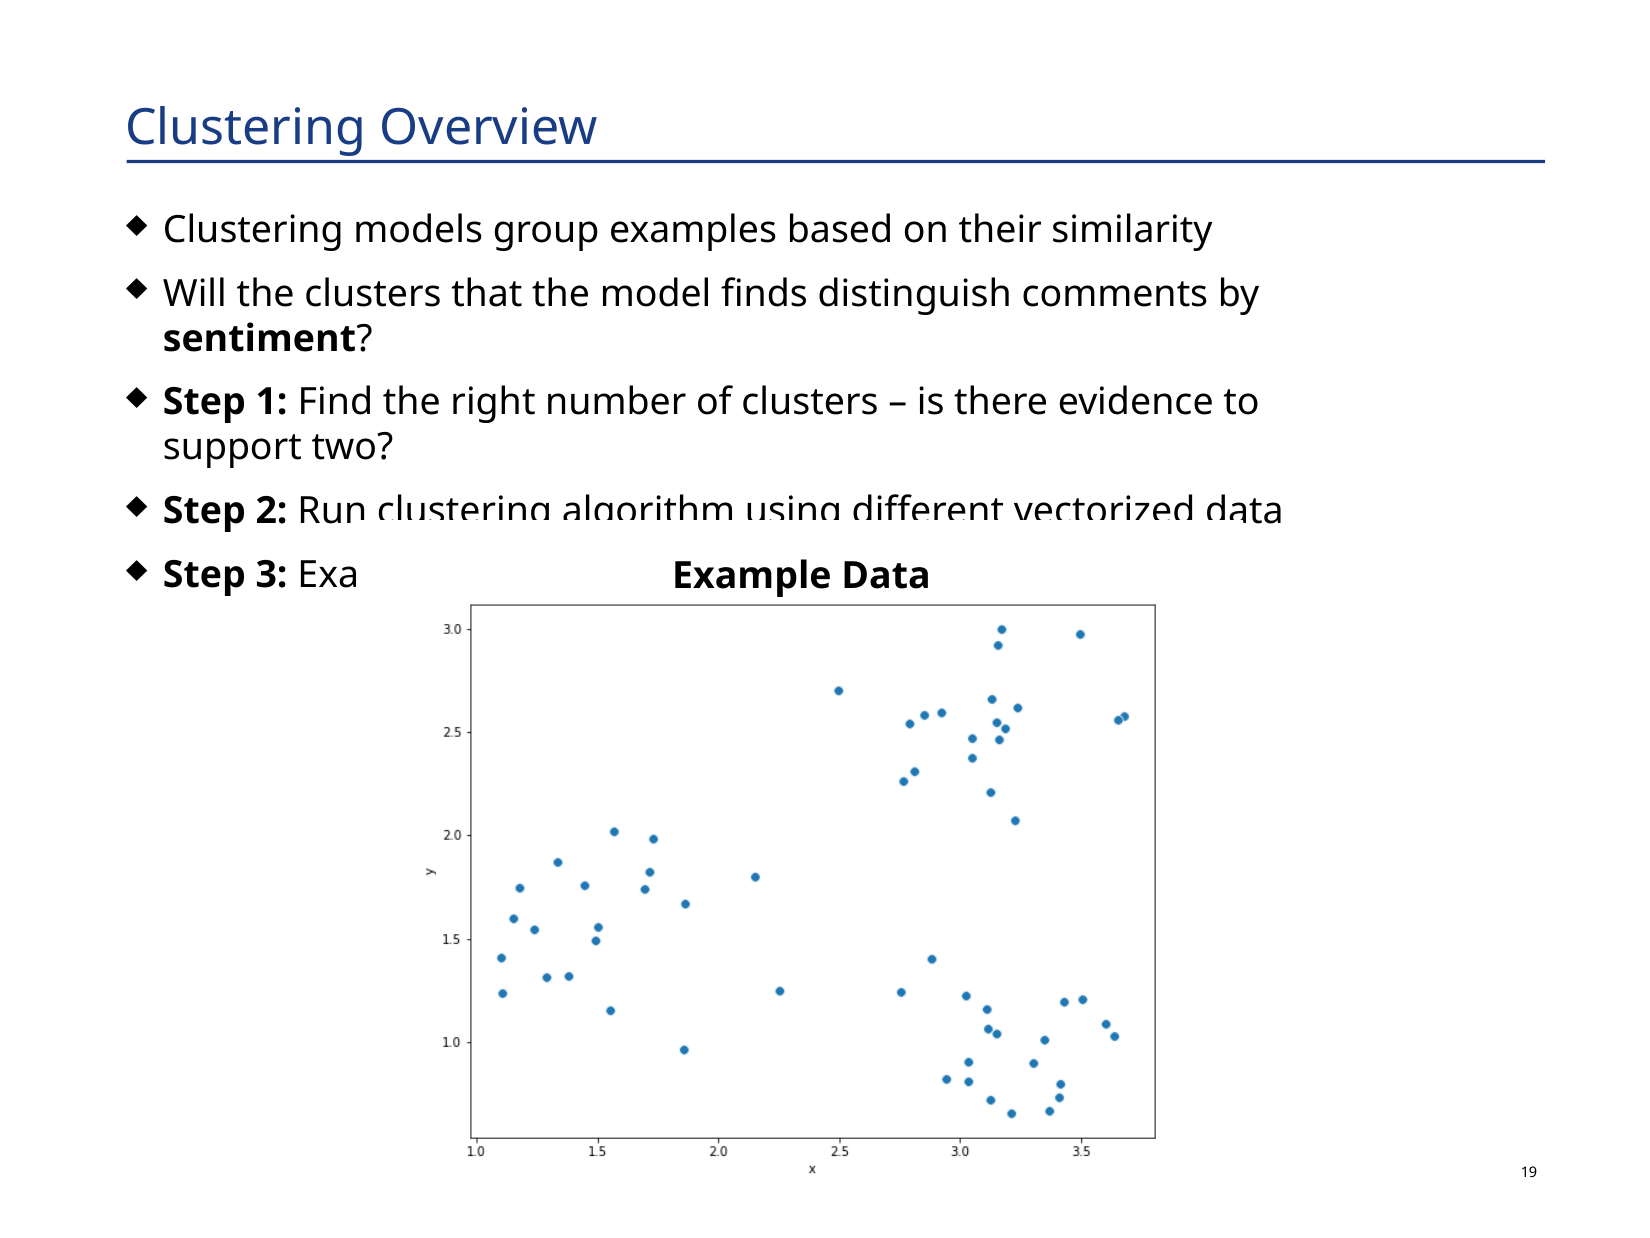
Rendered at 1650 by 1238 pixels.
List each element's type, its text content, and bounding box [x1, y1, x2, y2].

text_box Clustering models group examples based on their similarity Will the clusters that the model finds distinguish comments by sentiment? Step 1: Find the right number of clusters – is there evidence to support two? Step 2: Run clustering algorithm using different vectorized data Step 3: Examine the best model’s clusters [125, 204, 1366, 465]
slide_number 18 [1469, 1120, 1538, 1183]
picture [360, 520, 1243, 1226]
title Clustering Overview [125, 0, 1545, 155]
